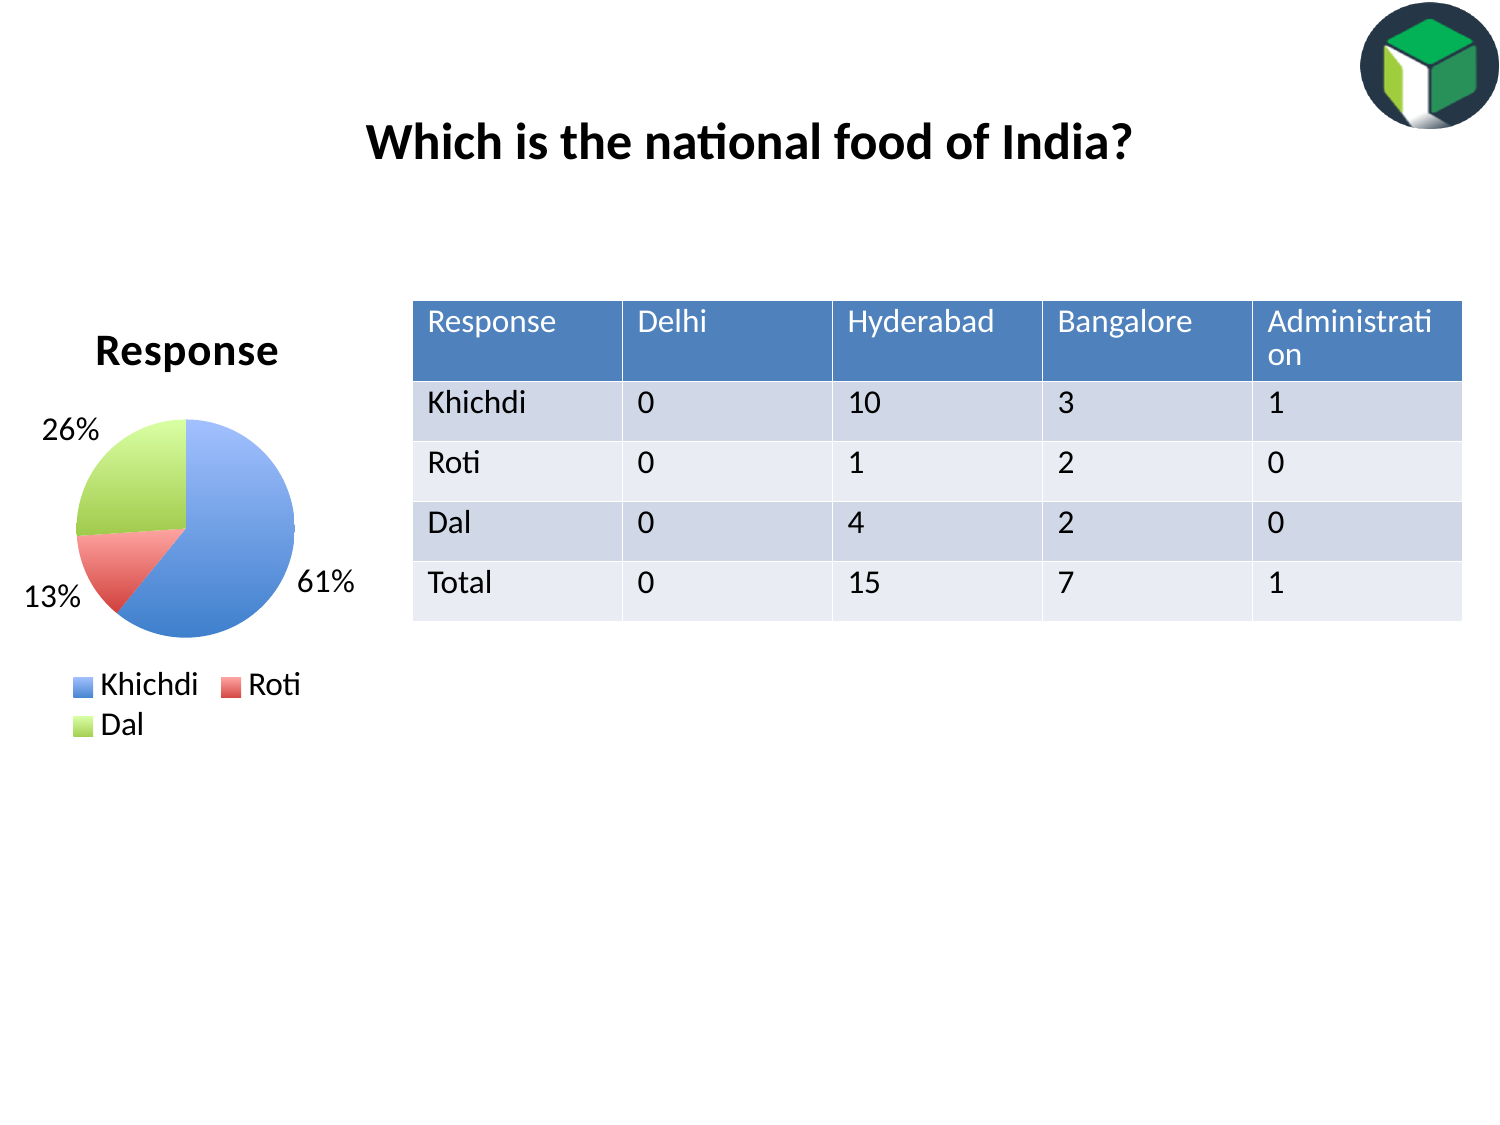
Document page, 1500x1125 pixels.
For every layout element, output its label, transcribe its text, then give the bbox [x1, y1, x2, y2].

table_cell Roti [416, 442, 622, 501]
table_header Bangalore [1043, 301, 1252, 381]
table_cell 1 [1253, 382, 1462, 441]
table_cell 4 [833, 502, 1042, 561]
table_cell Khichdi [416, 382, 622, 441]
table_cell 0 [623, 562, 832, 621]
chart [0, 299, 413, 751]
table_cell 1 [833, 442, 1042, 501]
table_header Response [414, 301, 622, 381]
table_cell 0 [1253, 442, 1462, 501]
table_cell 0 [623, 442, 832, 501]
table_cell 2 [1043, 442, 1252, 501]
table_cell 2 [1043, 502, 1252, 561]
table_header Hyderabad [833, 301, 1042, 381]
picture [1360, 2, 1499, 130]
table_cell 7 [1043, 562, 1252, 621]
title Which is the national food of India? [75, 45, 1425, 233]
table_cell Total [416, 562, 622, 621]
table_cell 0 [623, 382, 832, 441]
table_cell 0 [623, 502, 832, 561]
table_header Delhi [623, 301, 832, 381]
table_cell 3 [1043, 382, 1252, 441]
table_cell 15 [833, 562, 1042, 621]
table_cell 1 [1253, 562, 1462, 621]
table_header Administration [1253, 301, 1462, 381]
table_cell 10 [833, 382, 1042, 441]
table_cell 0 [1253, 502, 1462, 561]
table_cell Dal [416, 502, 622, 561]
